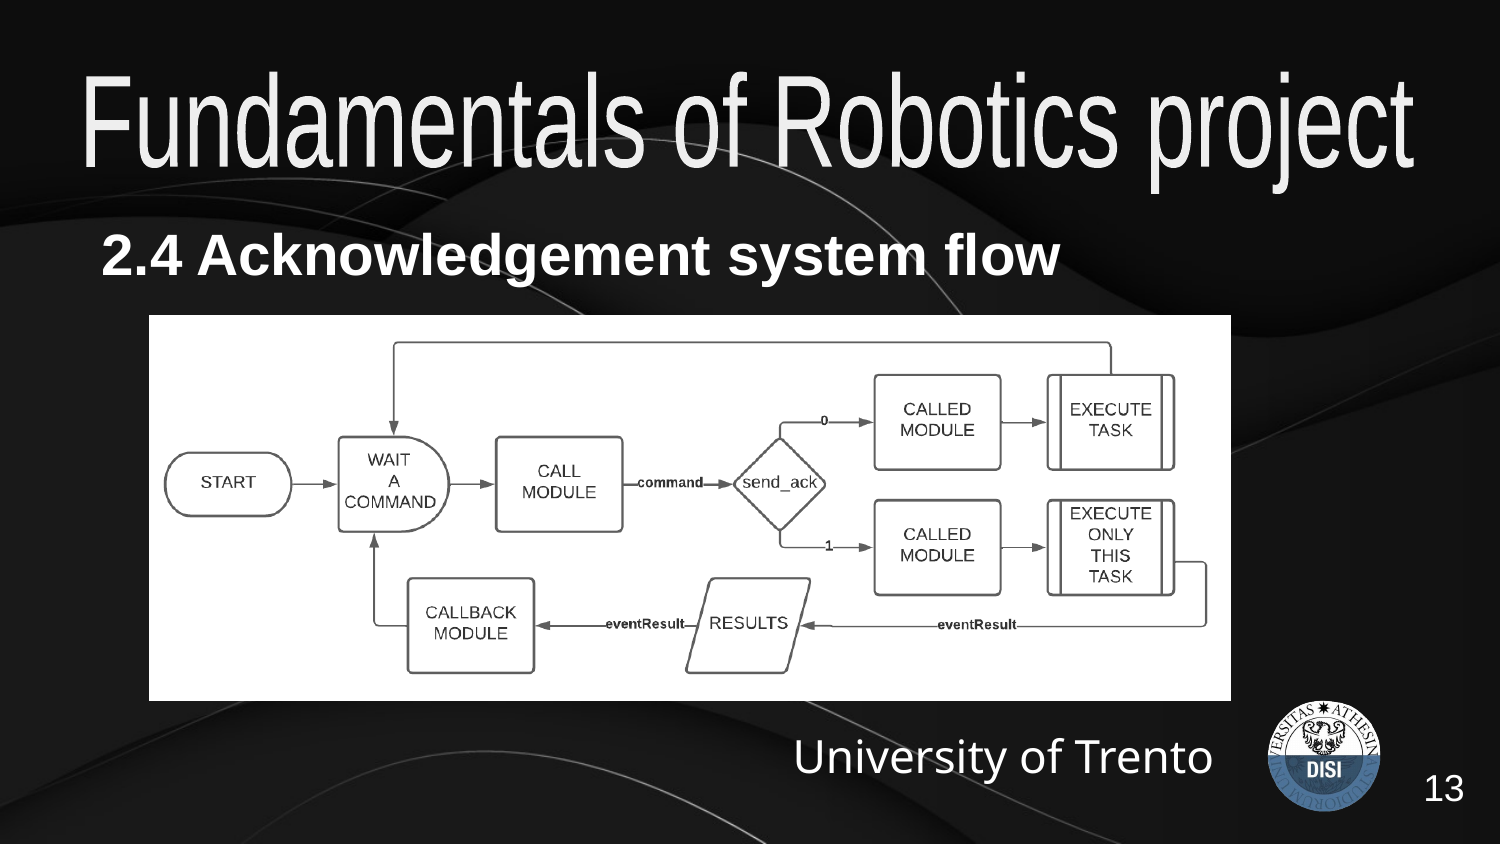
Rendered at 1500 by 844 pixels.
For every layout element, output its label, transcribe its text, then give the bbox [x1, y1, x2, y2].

text_box University of Trento [777, 713, 1261, 799]
slide_number ‹#› [1364, 743, 1480, 830]
picture [0, 0, 1500, 844]
text_box 2.4 Acknowledgement system flow [86, 201, 1205, 302]
